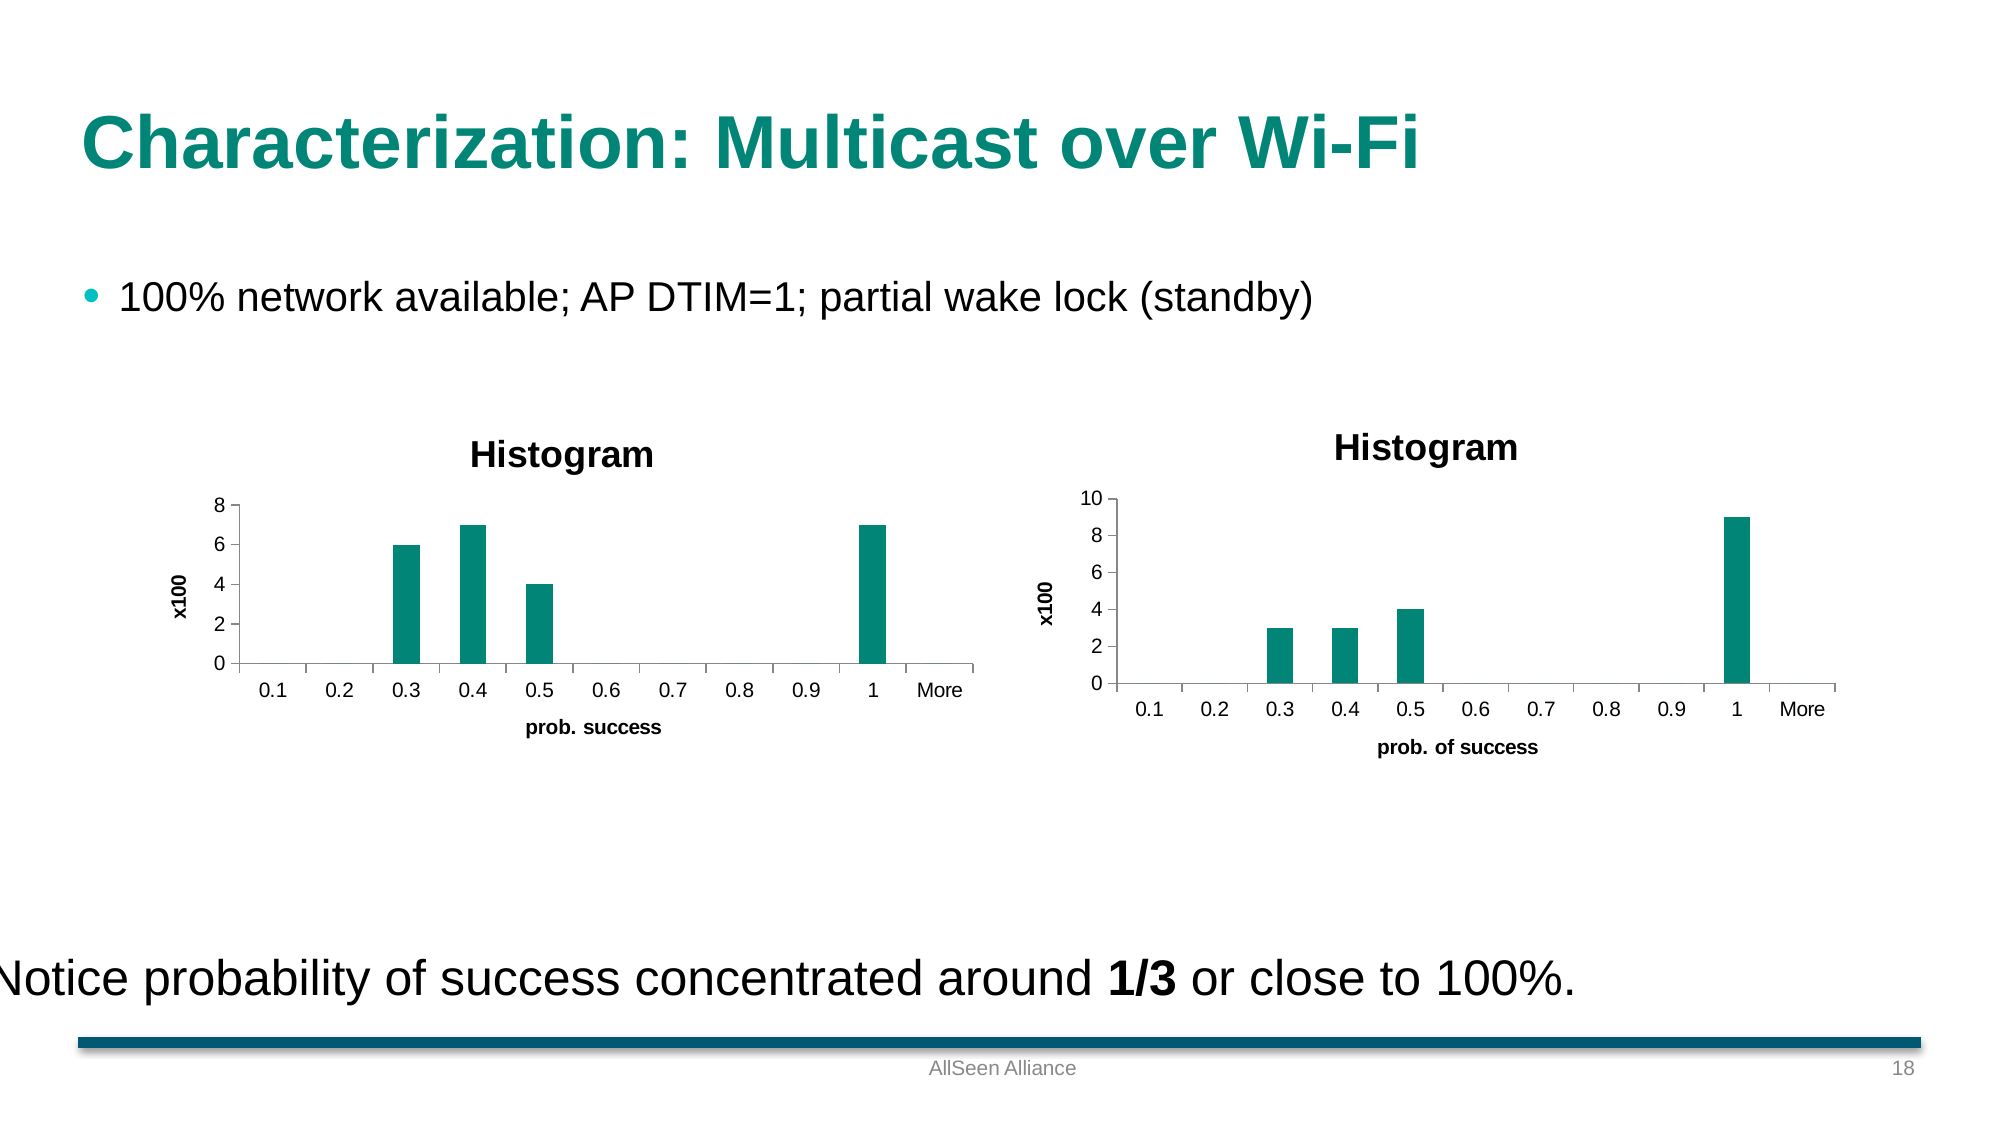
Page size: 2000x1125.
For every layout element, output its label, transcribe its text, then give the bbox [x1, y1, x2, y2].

chart [133, 405, 991, 771]
text_box Notice probability of success concentrated around 1/3 or close to 100%. [0, 938, 1593, 1014]
list 100% network available; AP DTIM=1; partial wake lock (standby) [75, 262, 1916, 997]
title Characterization: Multicast over Wi-Fi [73, 28, 1918, 194]
chart [1000, 398, 1852, 791]
